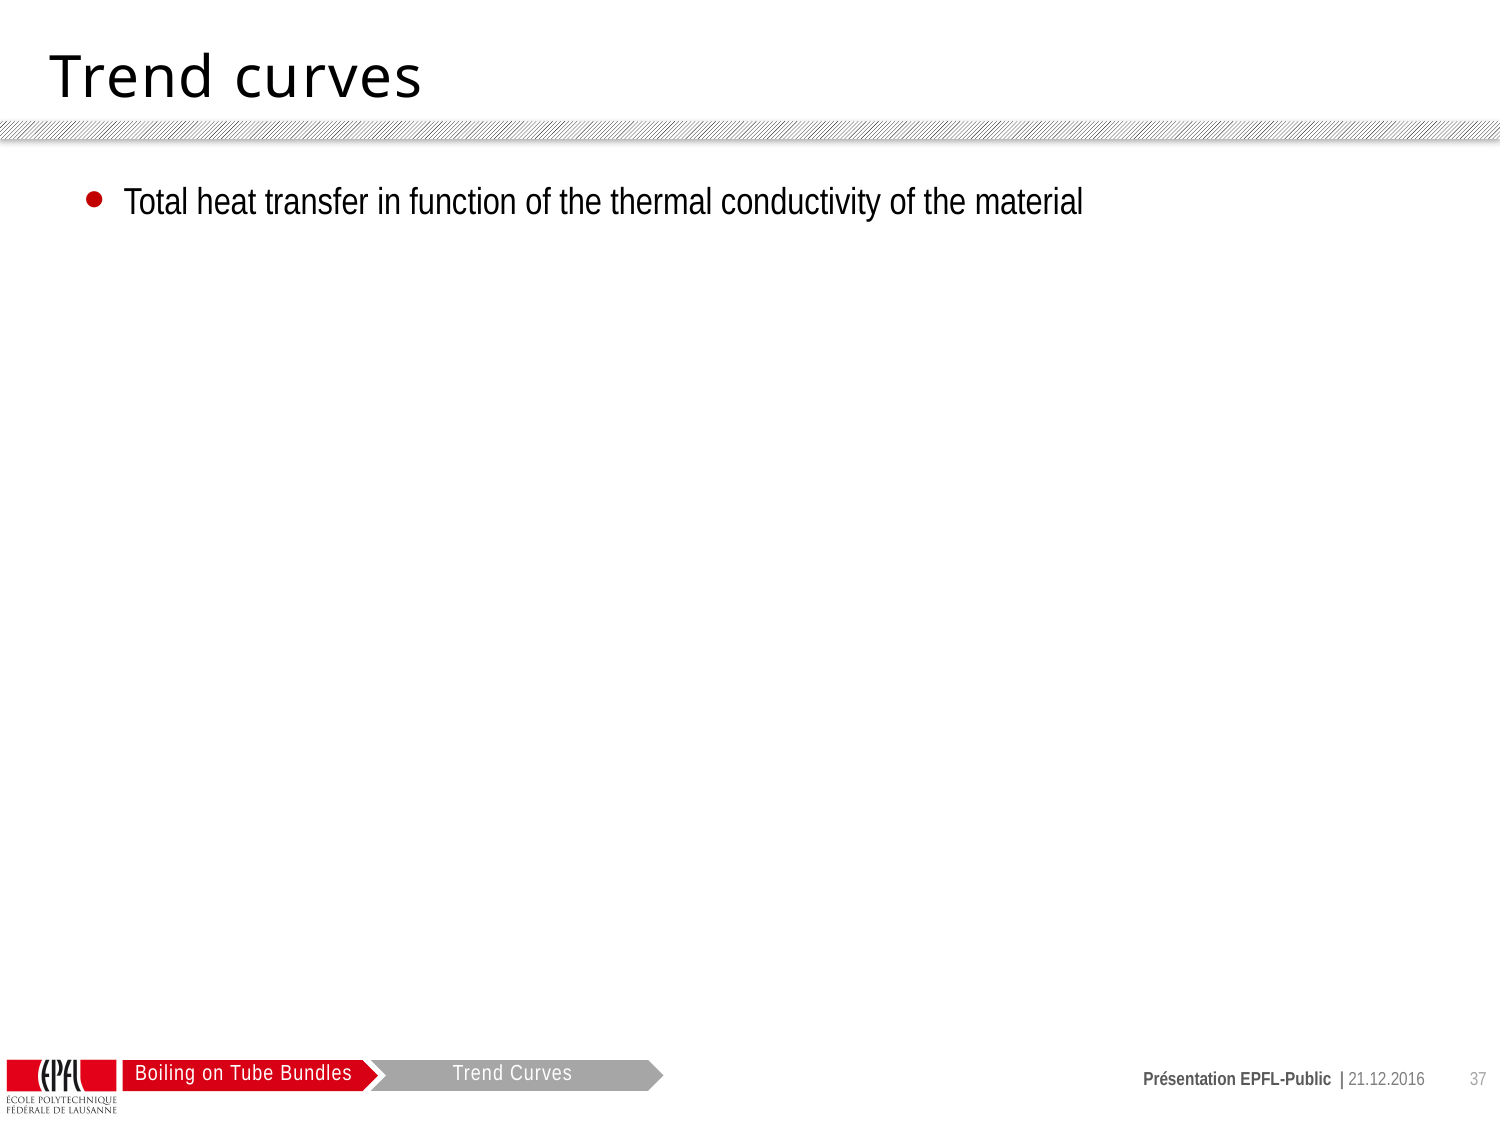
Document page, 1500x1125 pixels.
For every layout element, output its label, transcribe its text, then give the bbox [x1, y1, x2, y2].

picture [3, 1056, 120, 1117]
title Trend curves [35, 32, 1385, 135]
list Total heat transfer in function of the thermal conductivity of the material [48, 177, 1399, 243]
text_box Trend Curves [416, 1062, 609, 1091]
